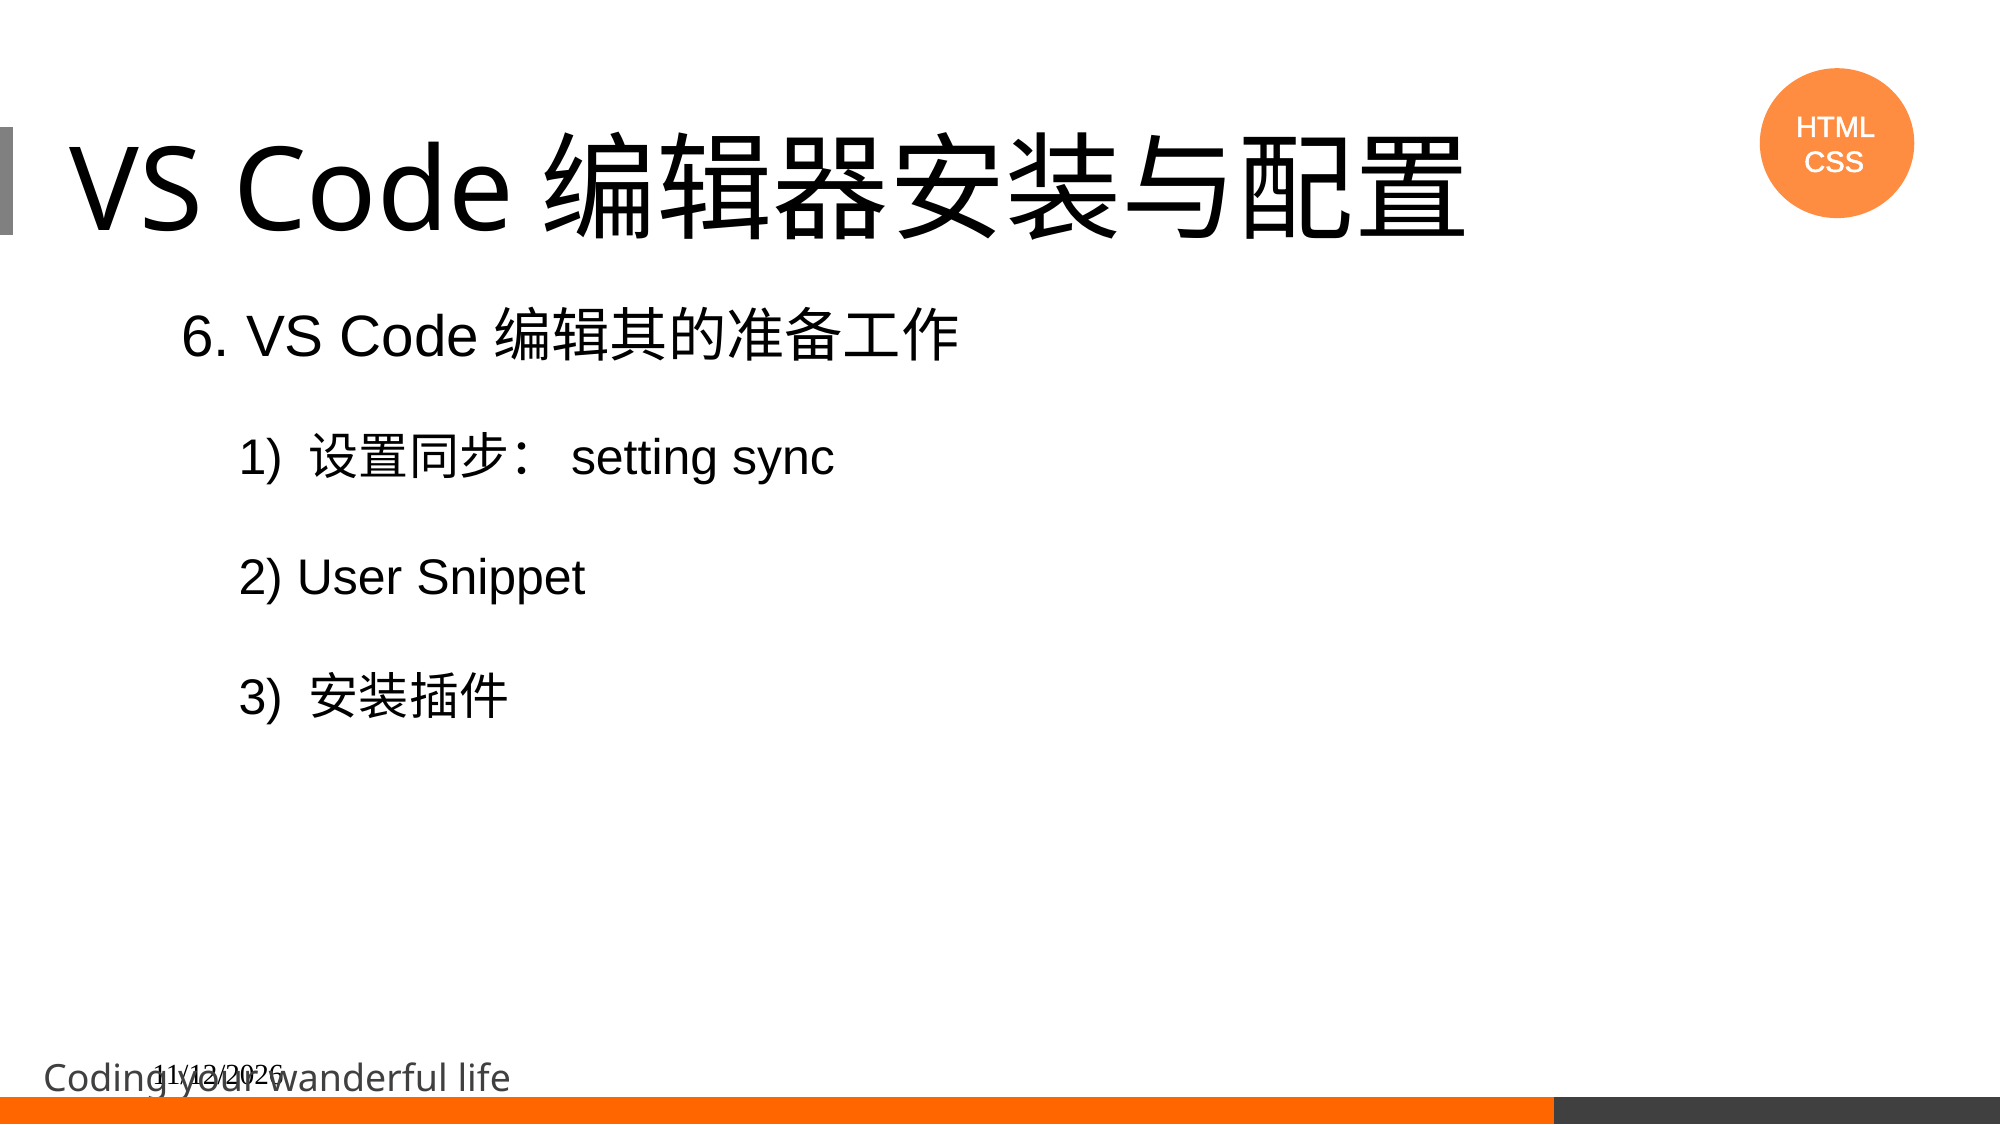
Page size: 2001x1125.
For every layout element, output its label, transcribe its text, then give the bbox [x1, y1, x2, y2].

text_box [0, 1097, 2000, 1123]
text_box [1760, 69, 1914, 217]
text_box [0, 127, 13, 235]
text_box 6. VS Code编辑其的准备工作 [166, 290, 1720, 376]
text_box 1) 设置同步：setting sync 2) User Snippet 3) 安装插件 [223, 416, 1777, 732]
subtitle Coding your wanderful life [0, 1051, 137, 1097]
title VS Code编辑器安装与配置 [0, 55, 1491, 262]
slide_number [137, 1042, 588, 1097]
